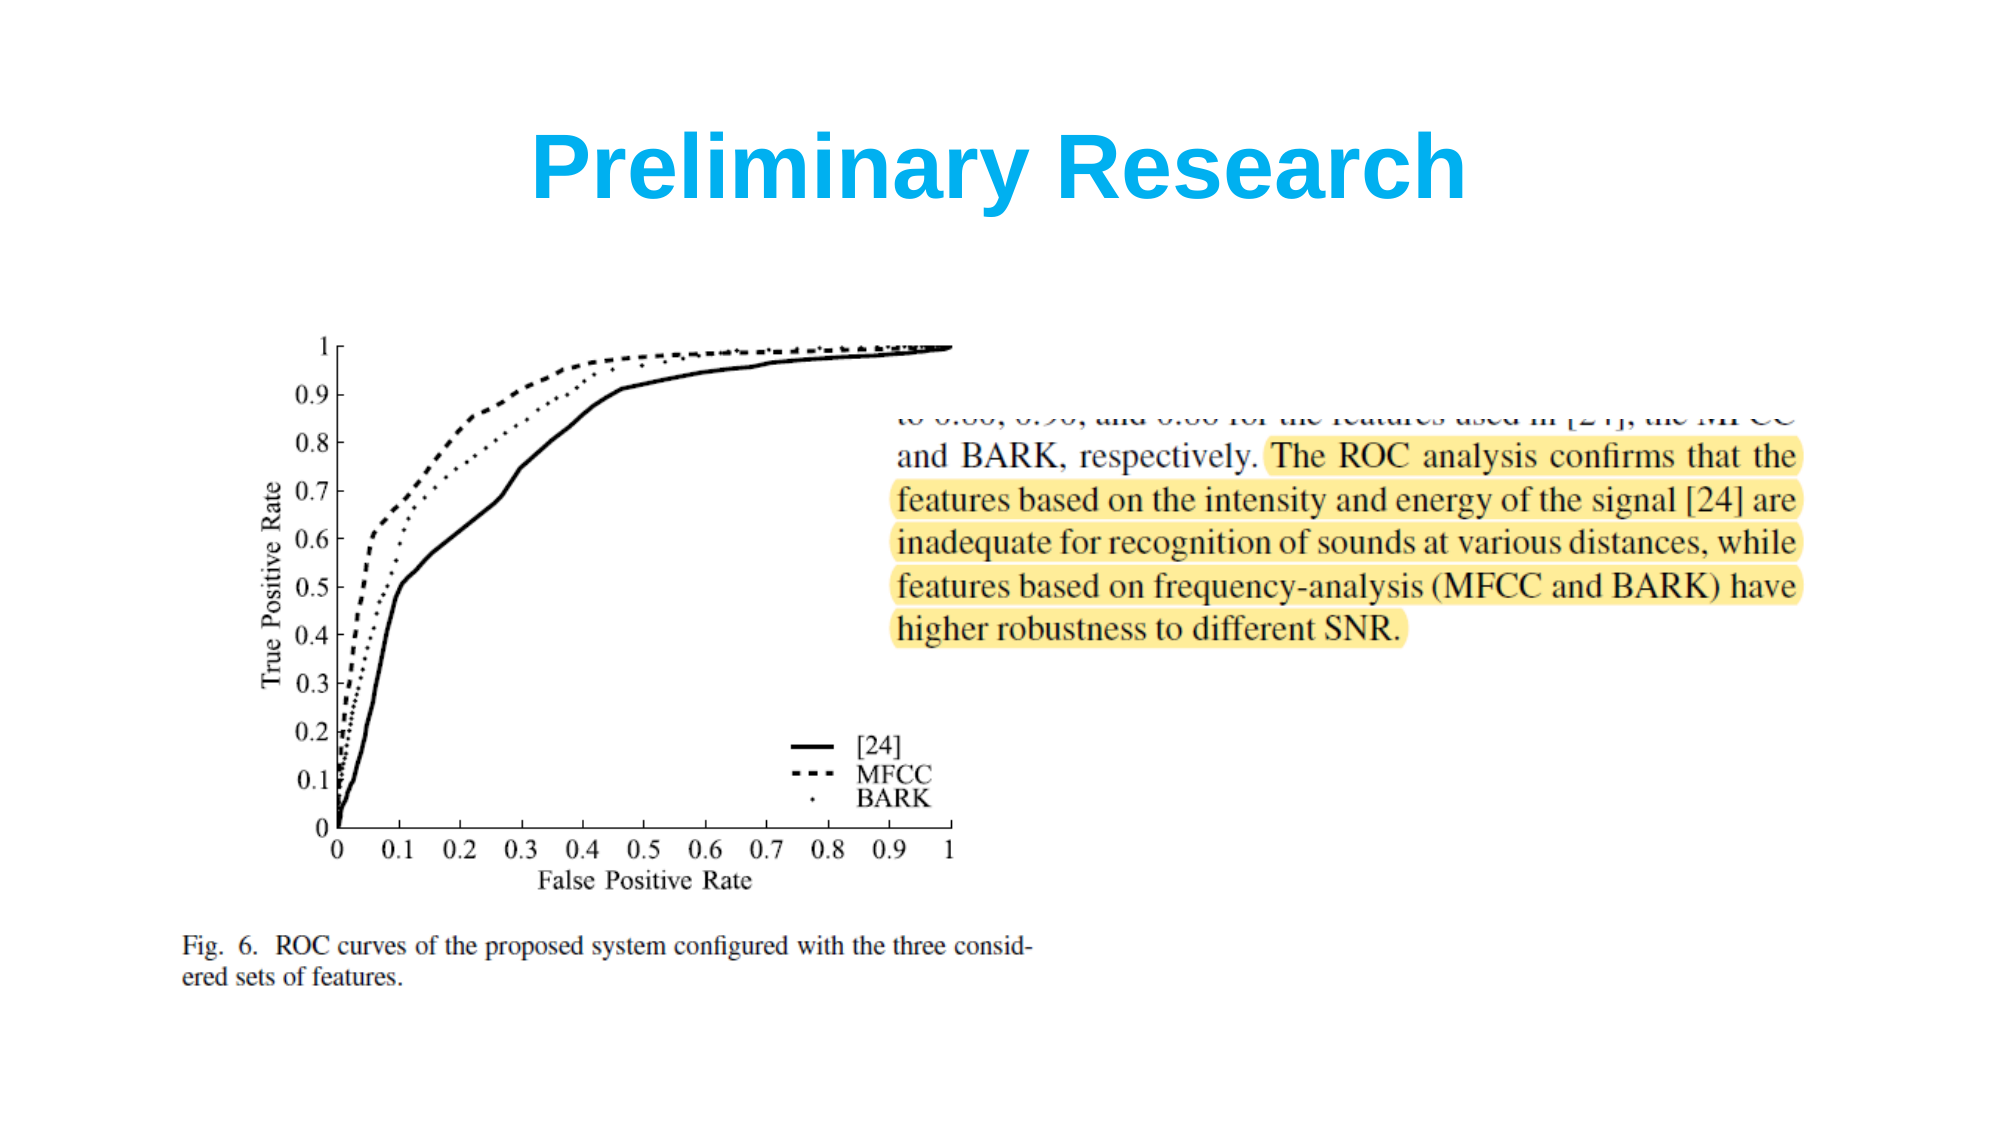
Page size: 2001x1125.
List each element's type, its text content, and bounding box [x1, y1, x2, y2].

picture [886, 419, 1818, 664]
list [137, 291, 1062, 1005]
title Preliminary Research [137, 59, 1863, 278]
